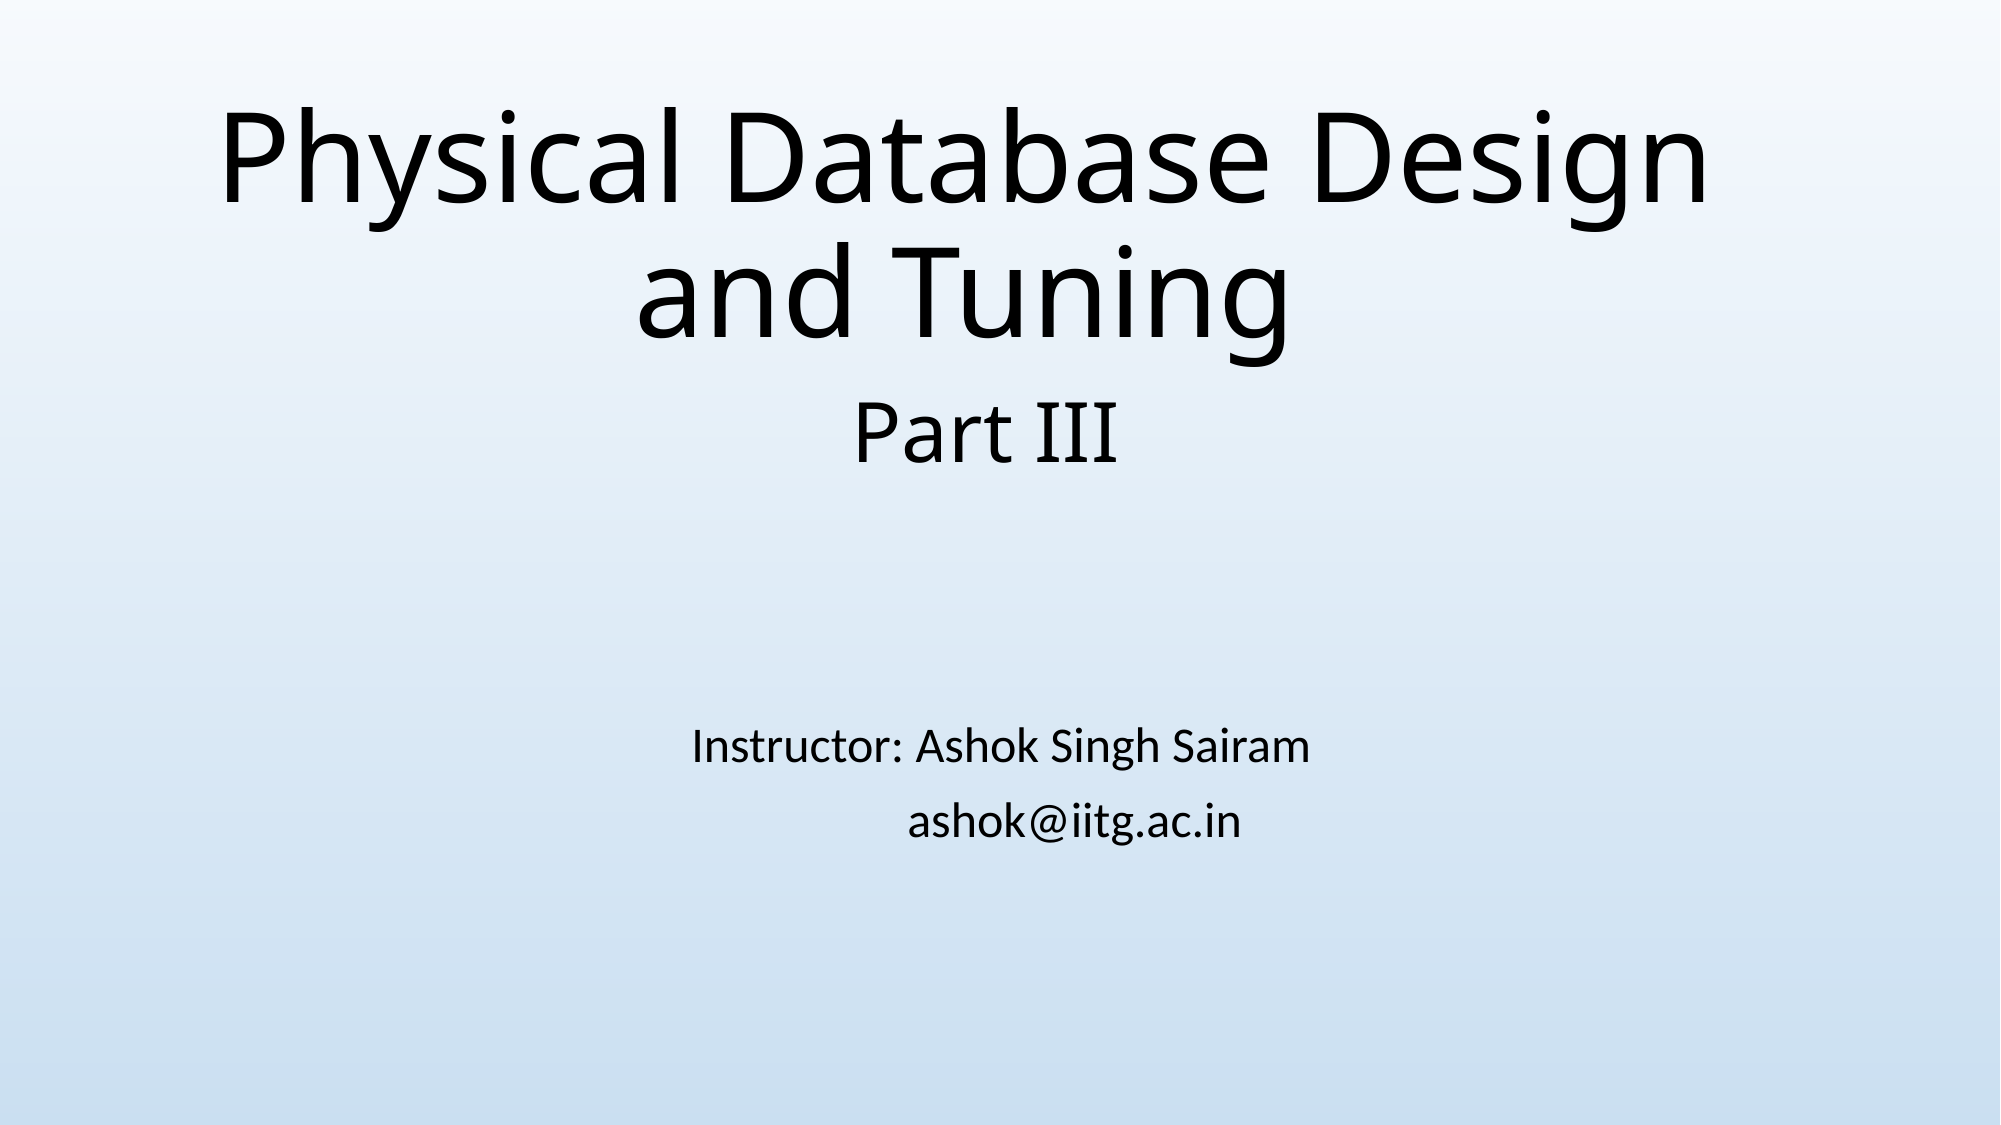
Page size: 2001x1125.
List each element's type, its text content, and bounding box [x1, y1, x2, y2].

subtitle Instructor: Ashok Singh Sairam ashok@iitg.ac.in [251, 712, 1752, 984]
text_box Part III [836, 371, 1135, 487]
title Physical Database Design and Tuning [179, 80, 1752, 372]
